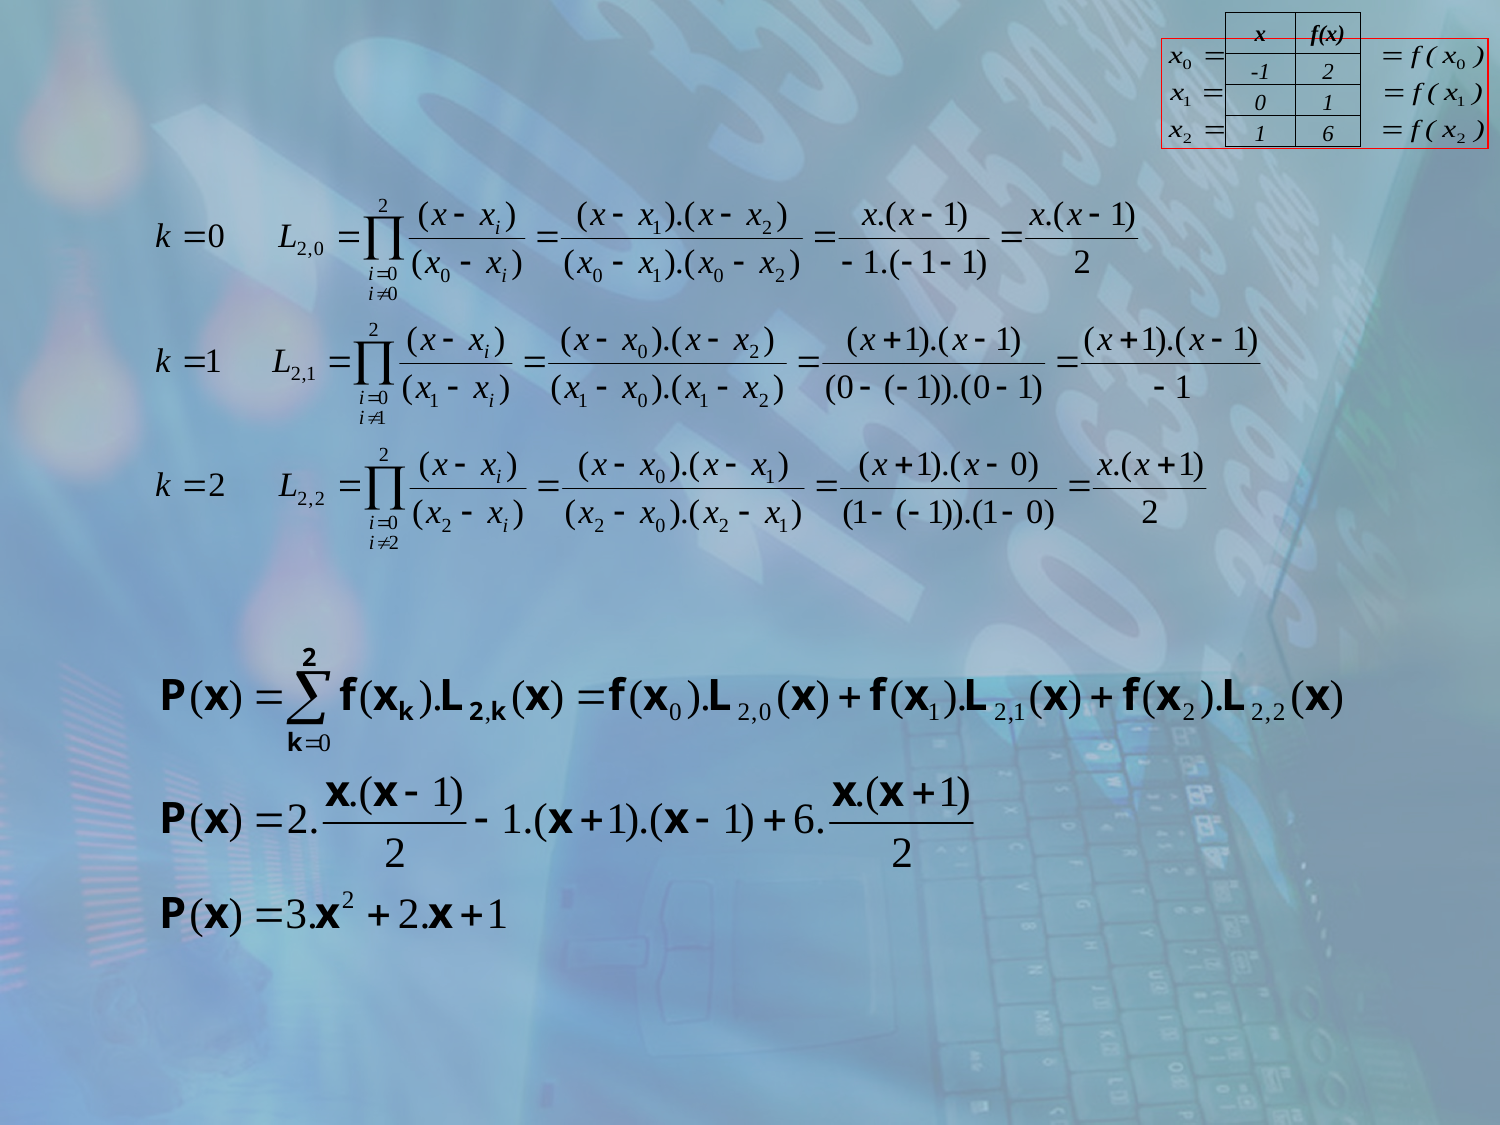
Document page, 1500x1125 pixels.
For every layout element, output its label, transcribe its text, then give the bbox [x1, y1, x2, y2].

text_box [155, 638, 1351, 947]
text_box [1162, 38, 1488, 148]
text_box [0, 0, 1500, 1125]
table_header x [1226, 13, 1295, 37]
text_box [149, 189, 1268, 563]
table_header f(x) [1296, 13, 1360, 37]
